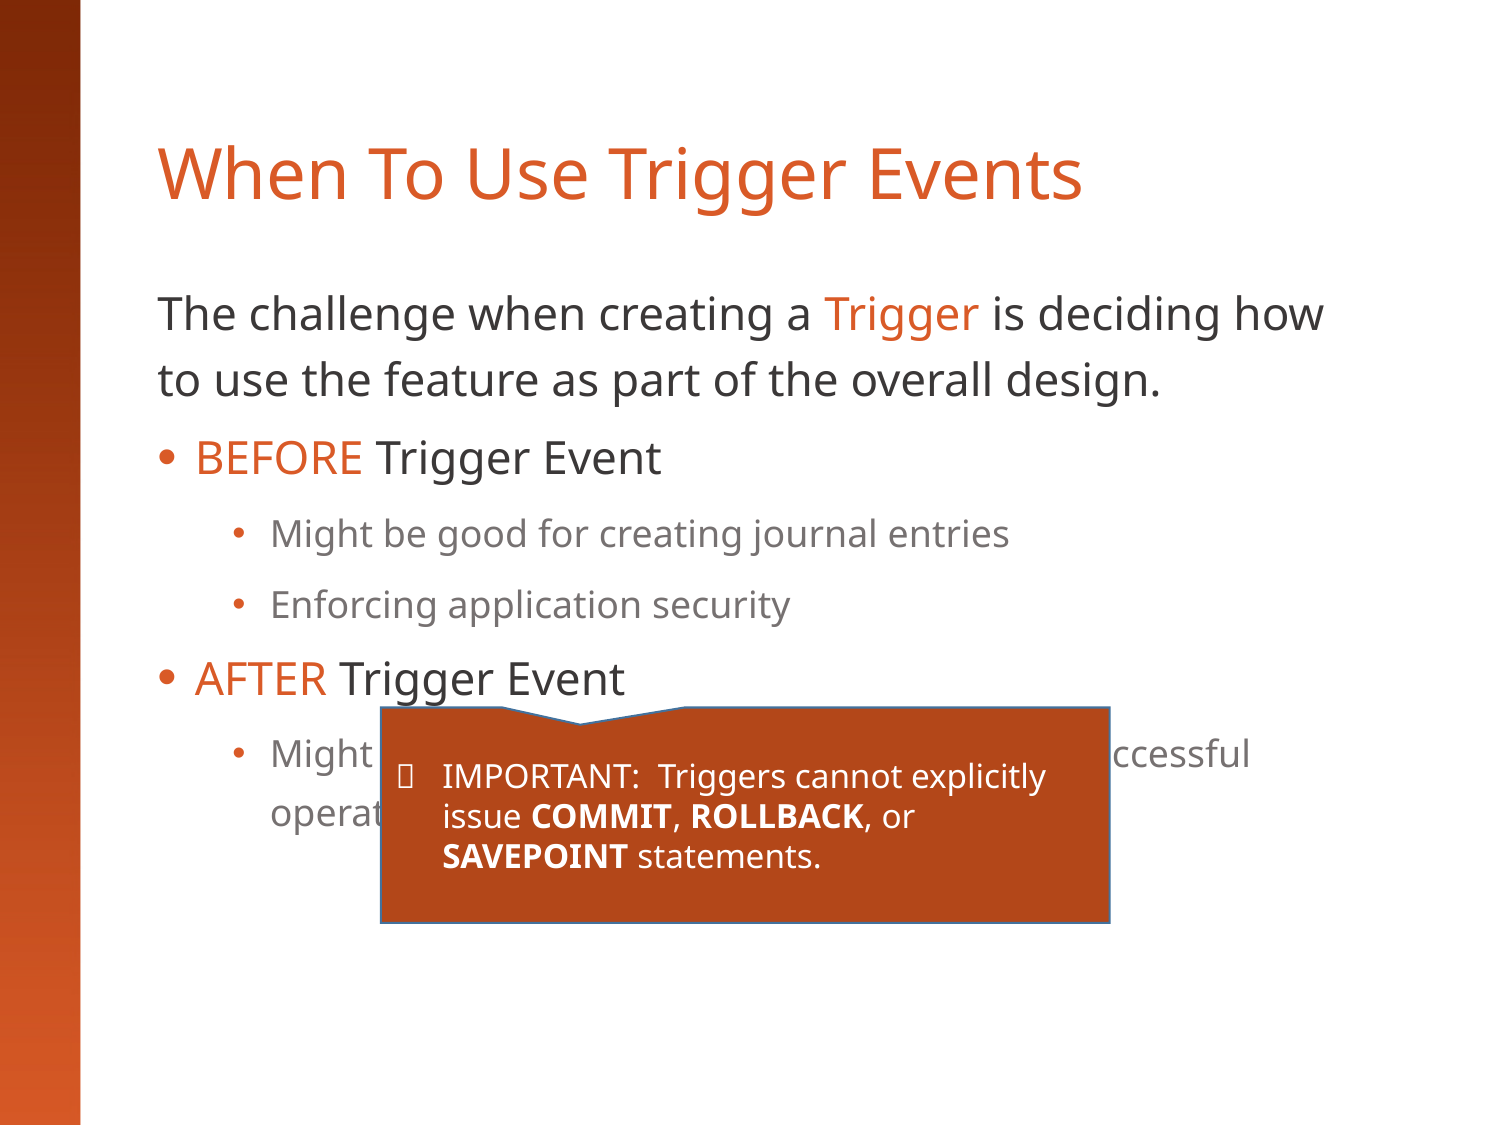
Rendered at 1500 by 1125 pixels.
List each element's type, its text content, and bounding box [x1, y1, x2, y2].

text_box  IMPORTANT: Triggers cannot explicitly issue COMMIT, ROLLBACK, or SAVEPOINT statements. [379, 706, 1111, 924]
list The challenge when creating a Trigger is deciding how to use the feature as part of the overall design. BEFORE Trigger Event Might be good for creating journal entries Enforcing application security AFTER Trigger Event Might be good for logging journal entries for successful operations [142, 266, 1349, 980]
title When To Use Trigger Events [142, 118, 1349, 223]
picture [0, 0, 1500, 1125]
